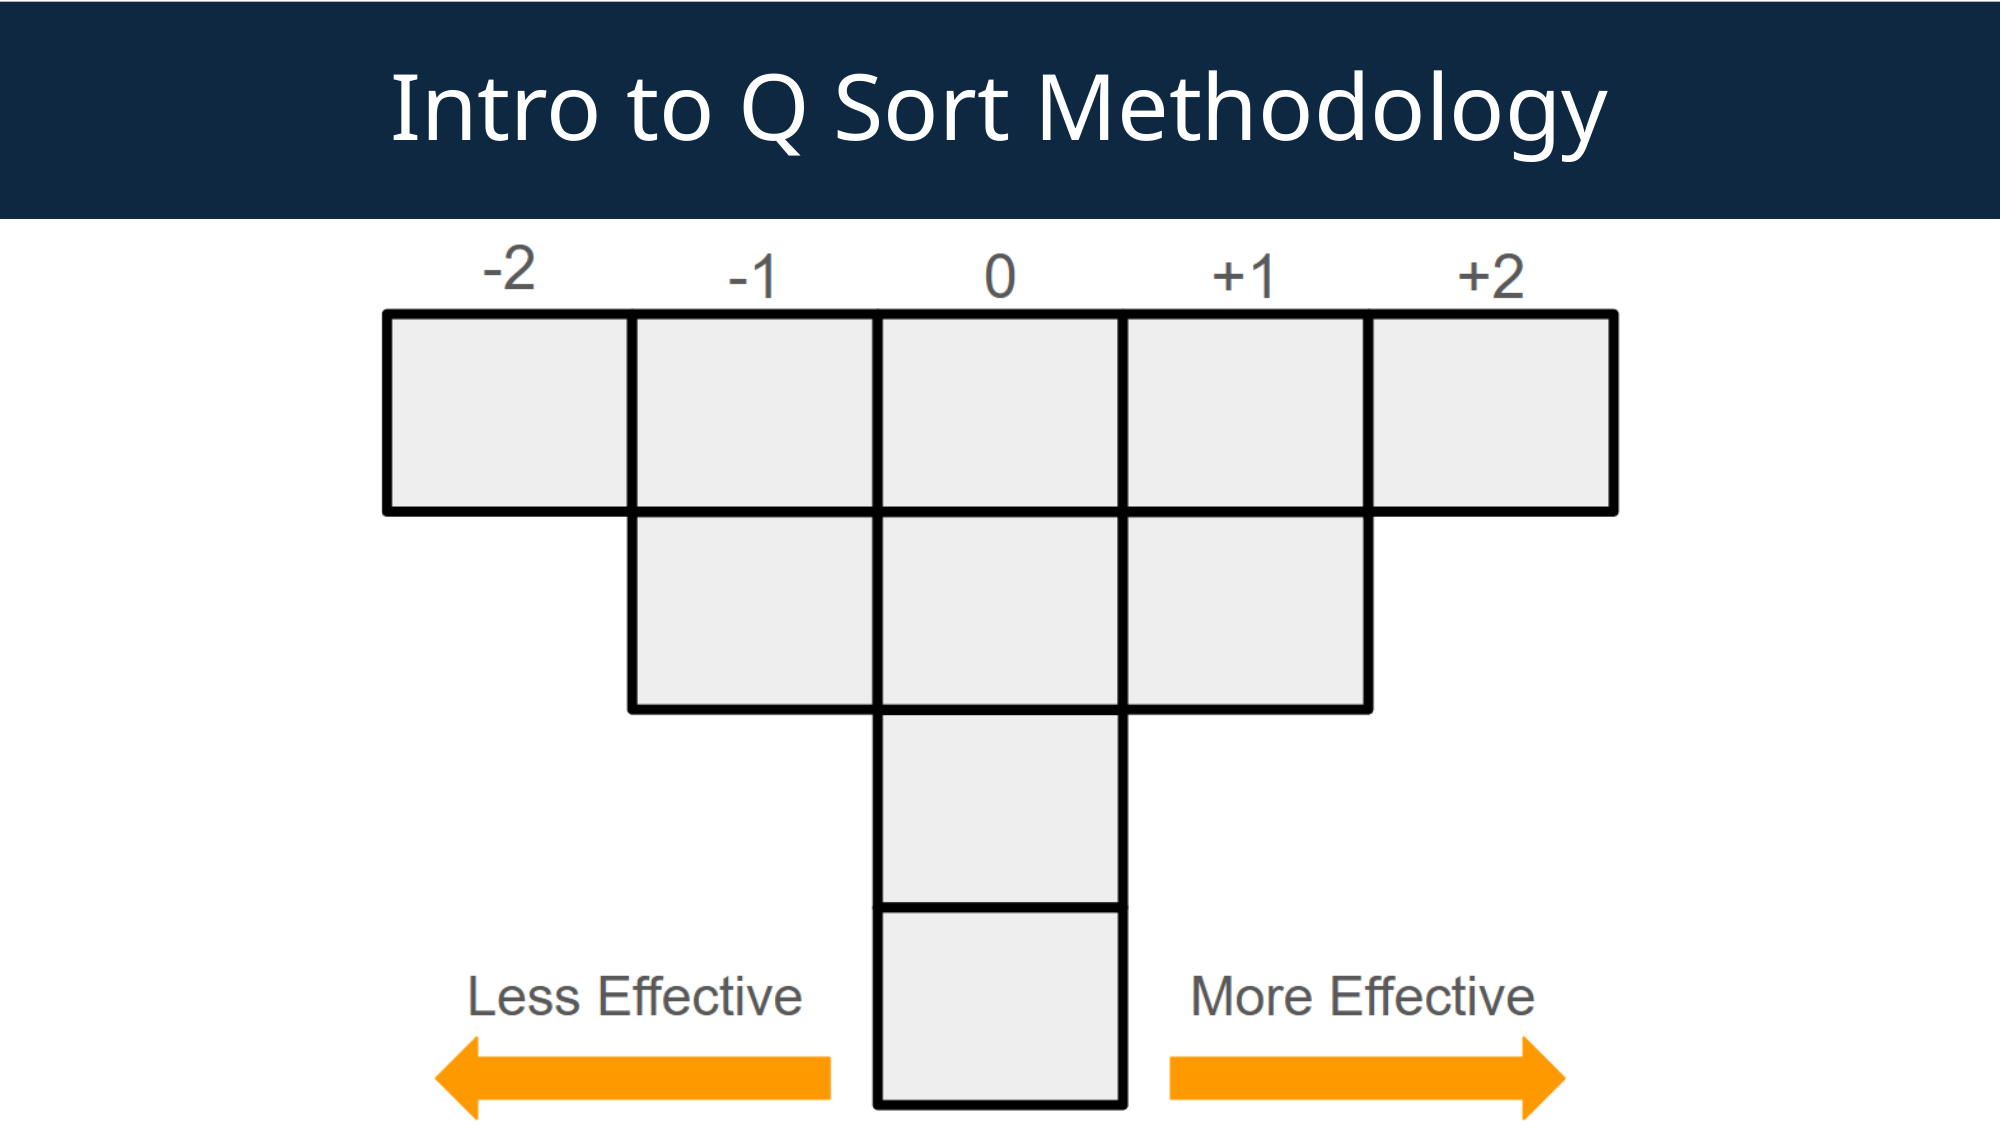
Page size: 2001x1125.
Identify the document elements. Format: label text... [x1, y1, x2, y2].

title Intro to Q Sort Methodology [0, 1, 2000, 219]
picture [380, 231, 1622, 1125]
